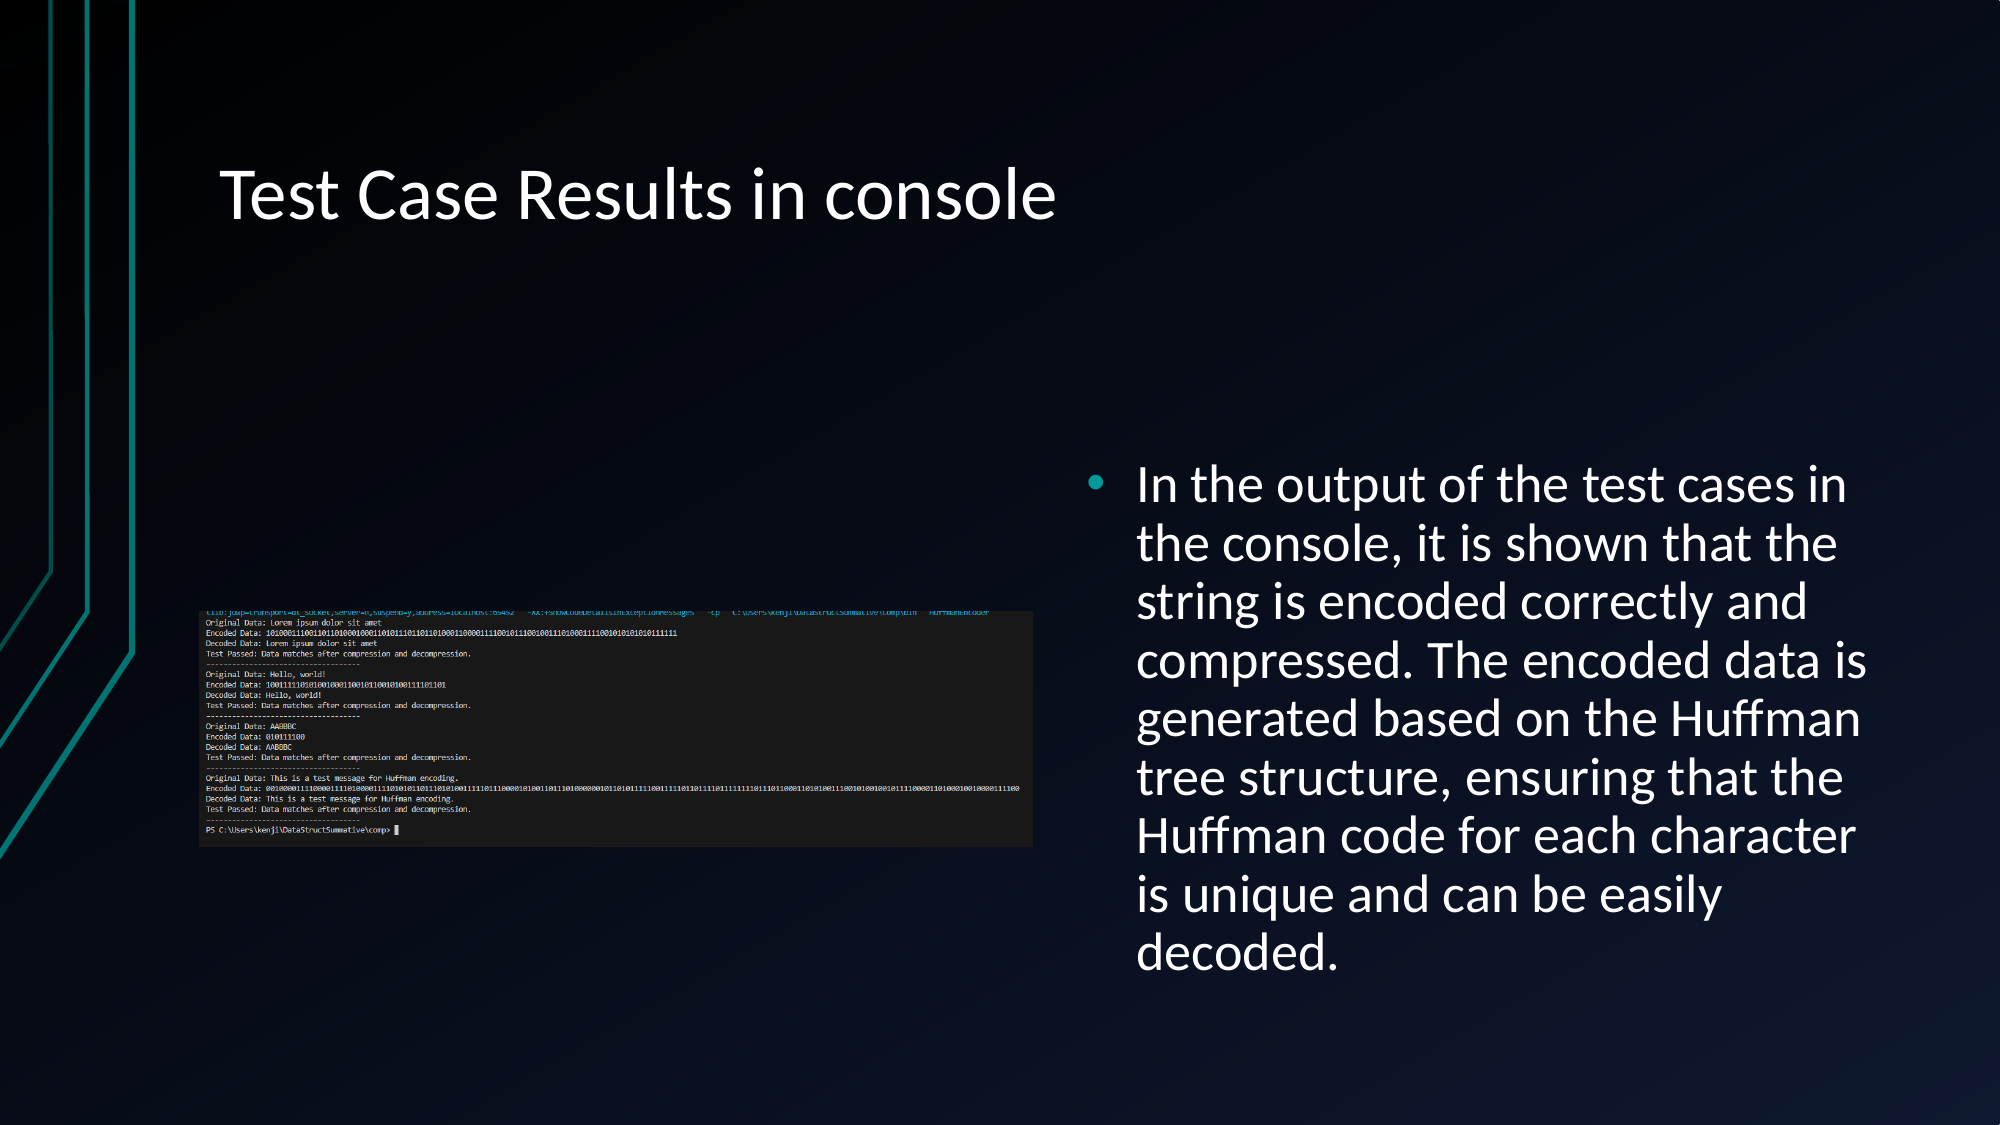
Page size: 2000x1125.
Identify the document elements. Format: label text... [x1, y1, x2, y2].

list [199, 611, 1034, 848]
title Test Case Results in console [199, 45, 1900, 246]
list In the output of the test cases in the console, it is shown that the string is encoded correctly and compressed. The encoded data is generated based on the Huffman tree structure, ensuring that the Huffman code for each character is unique and can be easily decoded. [1066, 445, 1900, 1013]
